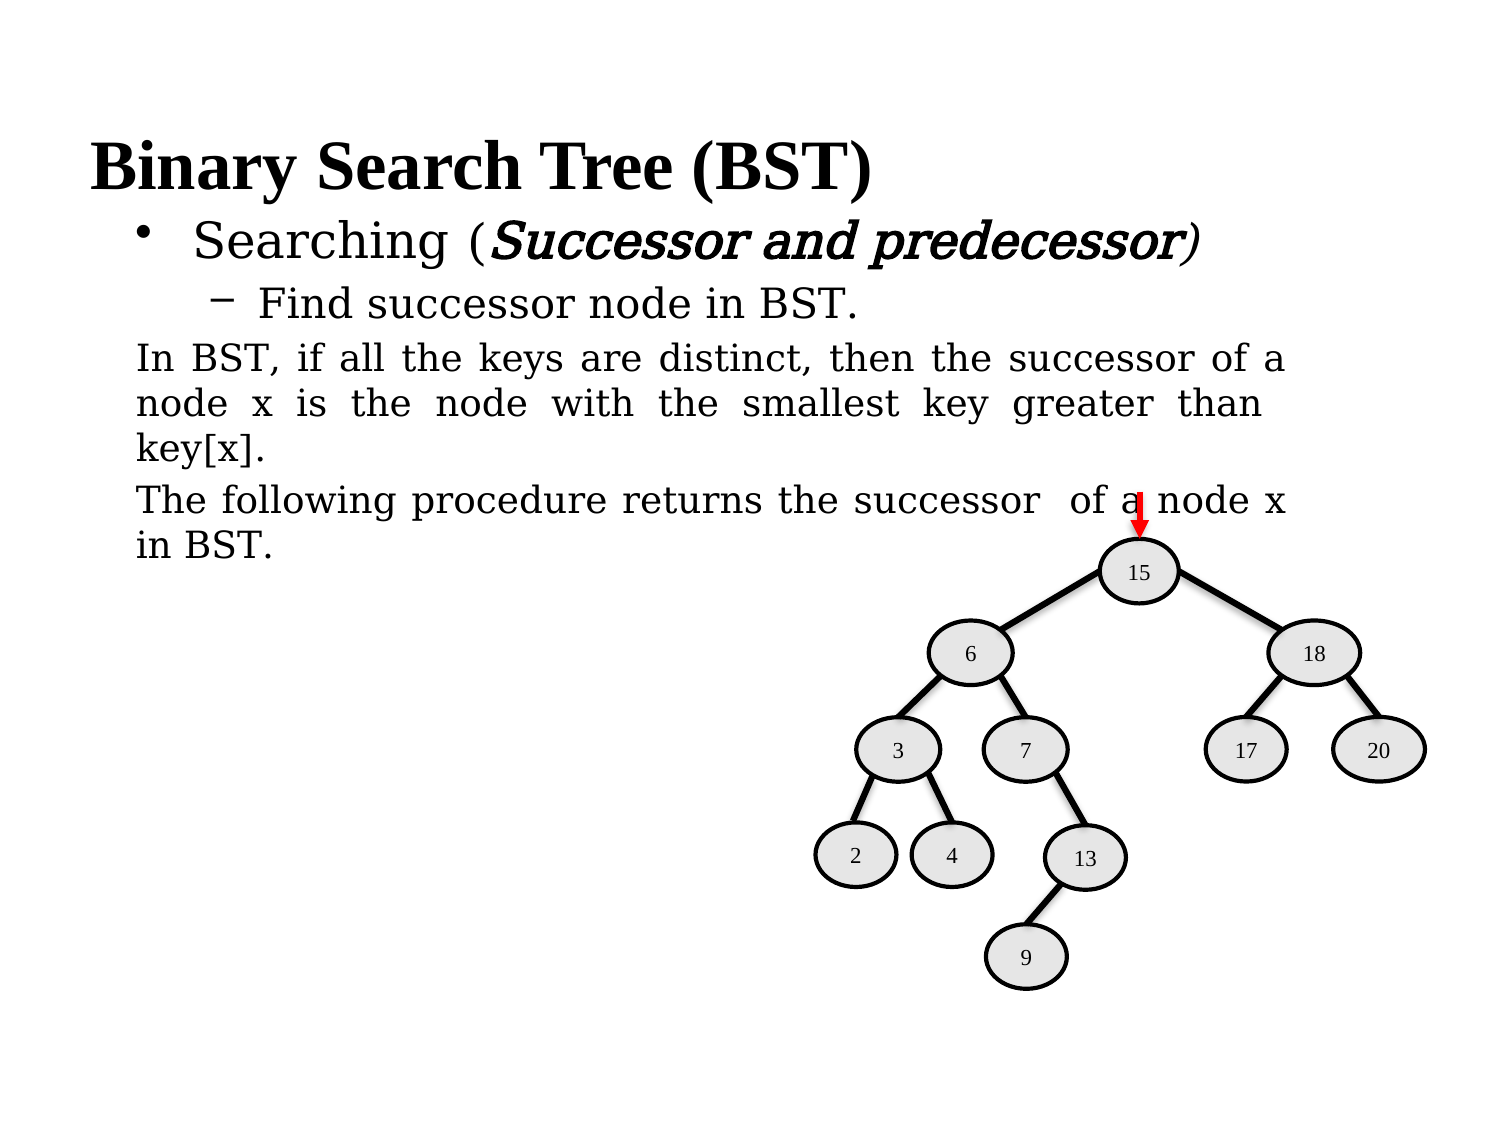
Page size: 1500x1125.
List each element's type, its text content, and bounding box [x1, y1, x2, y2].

title Binary Search Tree (BST) [74, 101, 1426, 221]
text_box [815, 491, 1426, 990]
